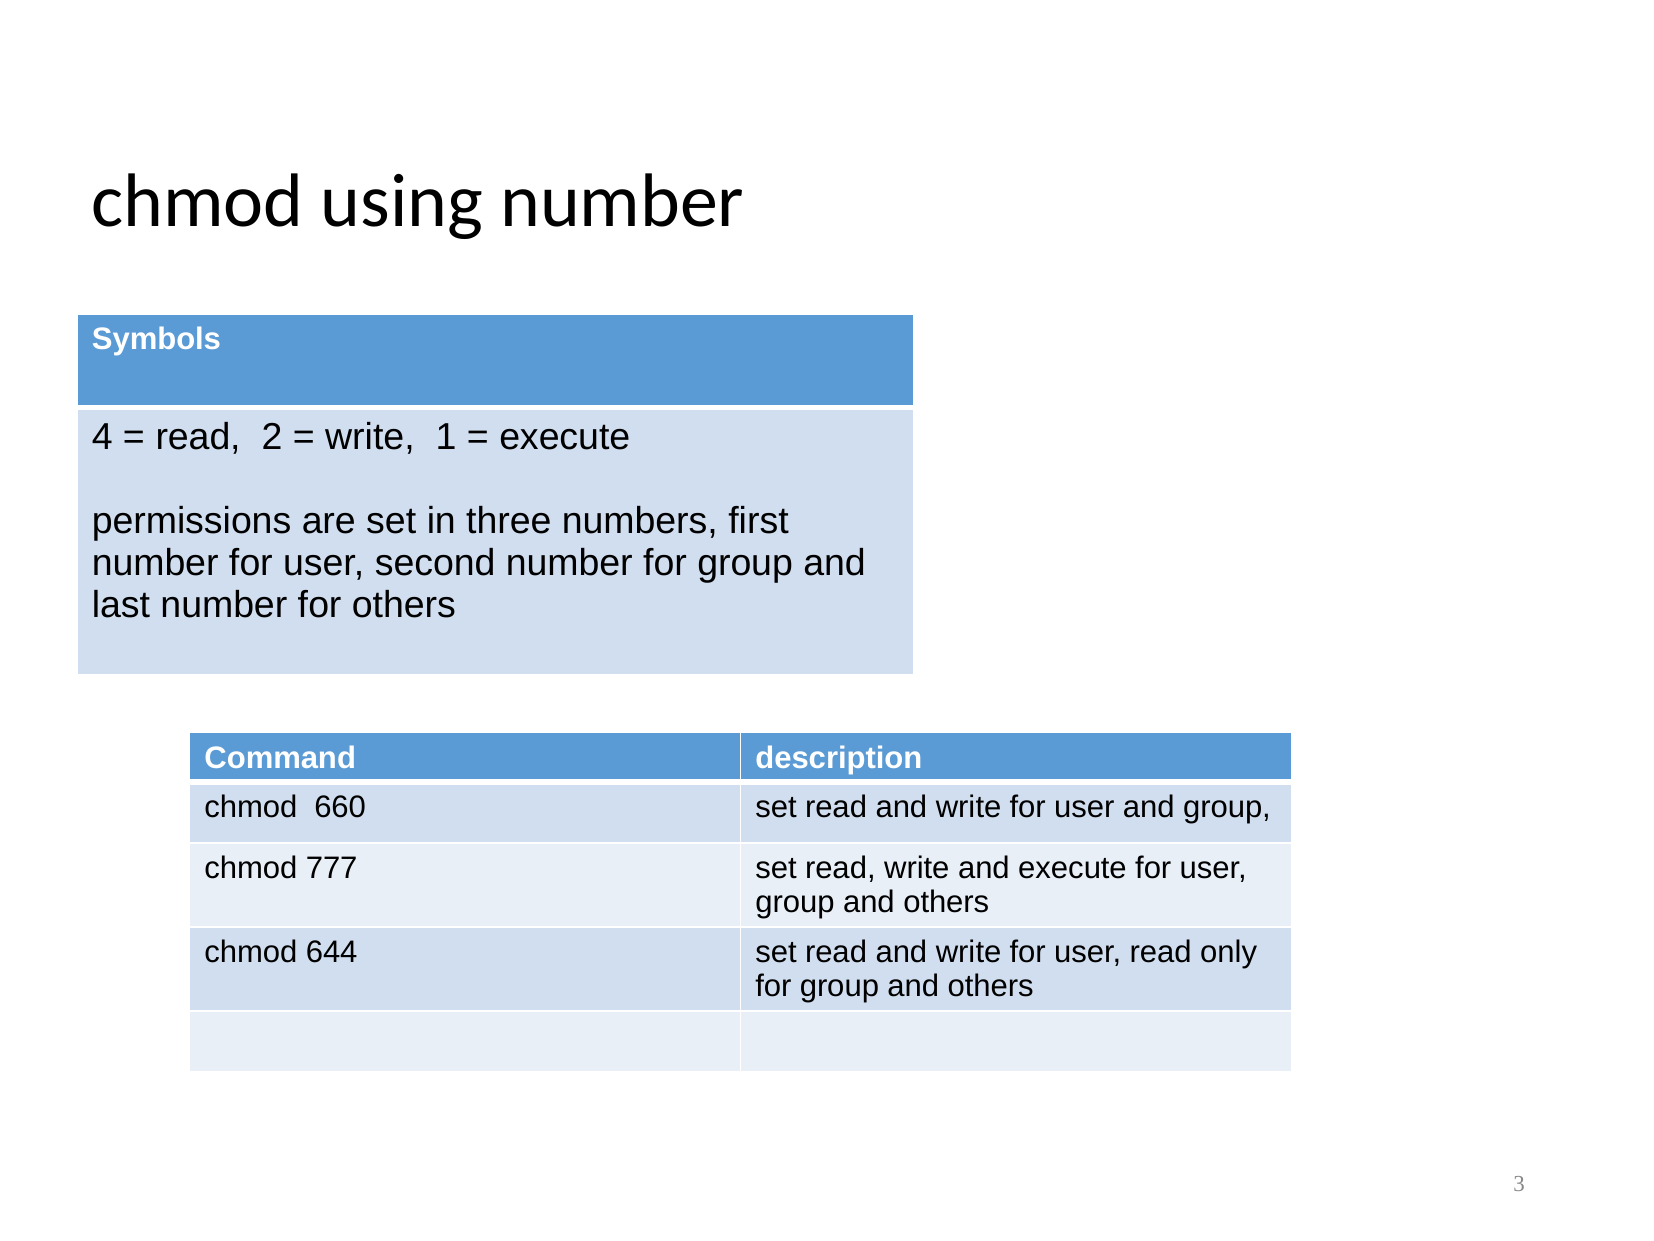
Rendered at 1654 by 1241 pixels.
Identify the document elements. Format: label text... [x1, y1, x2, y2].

table_cell set read and write for user and group, [741, 785, 1291, 842]
table_cell chmod 644 [190, 928, 740, 1010]
title chmod using number [76, 82, 1504, 323]
slide_number 3 [1167, 1149, 1540, 1216]
table_cell set read and write for user, read only for group and others [741, 928, 1291, 1010]
table_cell set read, write and execute for user, group and others [741, 844, 1291, 926]
table_cell [741, 1012, 1291, 1071]
table_header Command [190, 733, 740, 779]
table_cell [190, 1012, 740, 1071]
table_header description [741, 733, 1291, 779]
table_cell chmod 777 [190, 844, 740, 926]
table_cell chmod 660 [190, 785, 740, 842]
table_header Symbols [78, 315, 913, 405]
table_cell 4 = read, 2 = write, 1 = execute permissions are set in three numbers, first number for user, second number for group and last number for others [78, 410, 913, 674]
